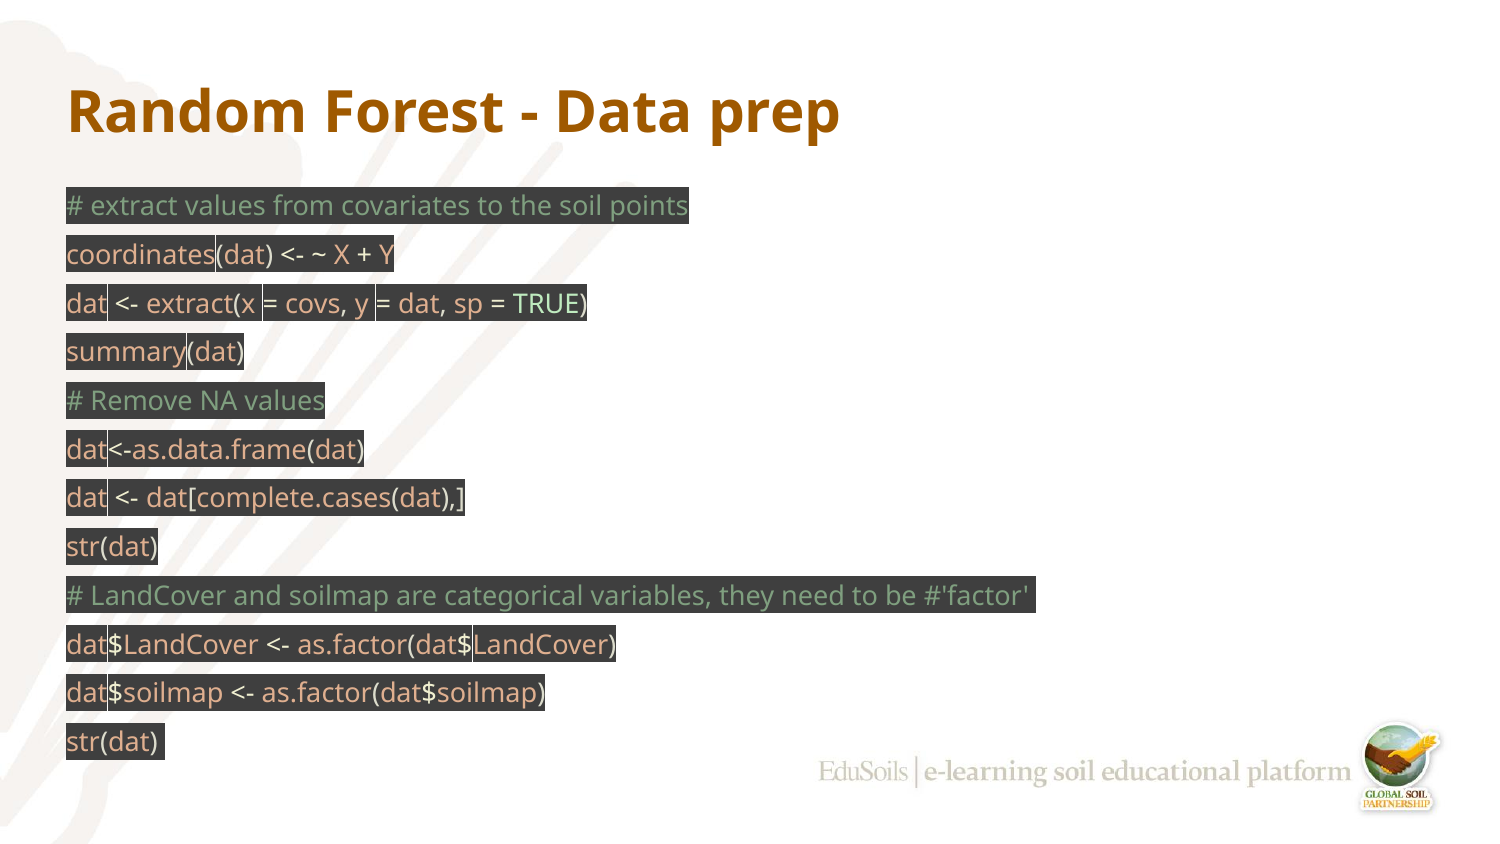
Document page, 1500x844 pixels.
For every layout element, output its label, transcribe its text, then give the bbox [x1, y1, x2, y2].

list # extract values from covariates to the soil points coordinates(dat) <- ~ X + Y dat <- extract(x = covs, y = dat, sp = TRUE) summary(dat) # Remove NA values dat<-as.data.frame(dat) dat <- dat[complete.cases(dat),] str(dat) # LandCover and soilmap are categorical variables, they need to be #'factor' dat$LandCover <- as.factor(dat$LandCover) dat$soilmap <- as.factor(dat$soilmap) str(dat) [51, 157, 1491, 703]
slide_number ‹#› [1389, 764, 1480, 830]
picture [0, 0, 1500, 844]
title Random Forest - Data prep [51, 59, 1449, 134]
